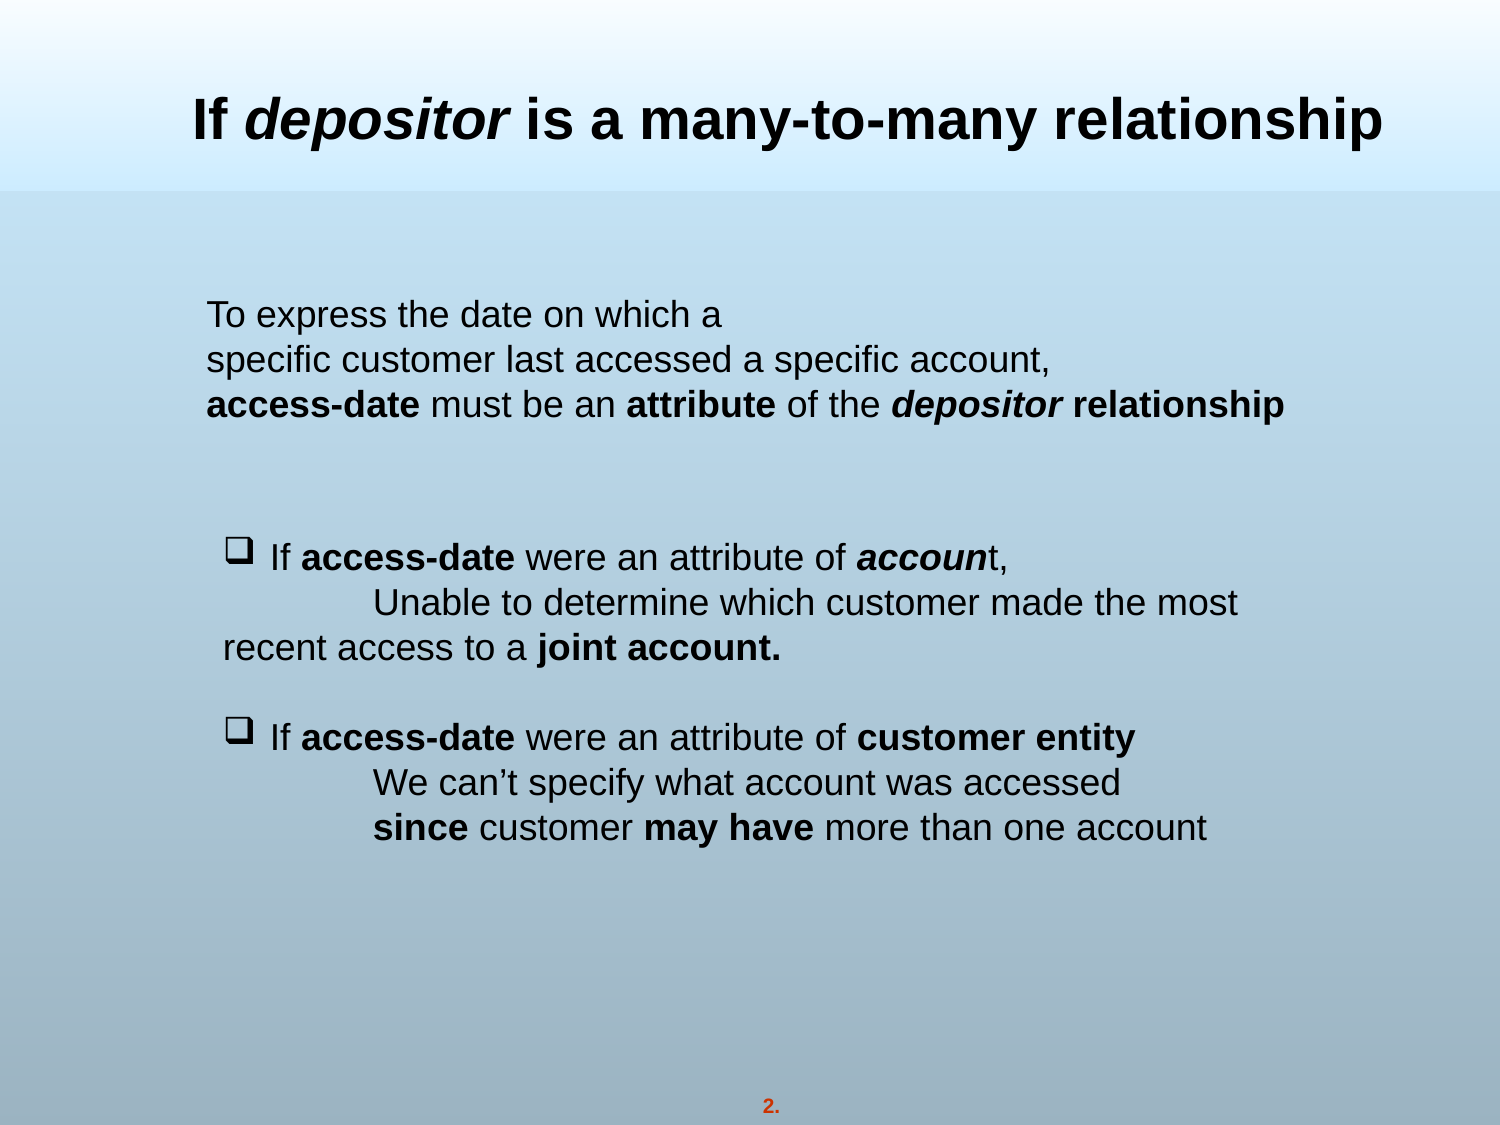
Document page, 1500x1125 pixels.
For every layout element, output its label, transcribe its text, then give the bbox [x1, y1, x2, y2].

text_box If access-date were an attribute of account, Unable to determine which customer made the most recent access to a joint account. If access-date were an attribute of customer entity We can’t specify what account was accessed since customer may have more than one account [208, 525, 1310, 901]
text_box If depositor is a many-to-many relationship [177, 73, 1400, 159]
text_box To express the date on which a specific customer last accessed a specific account, access-date must be an attribute of the depositor relationship [191, 282, 1383, 432]
